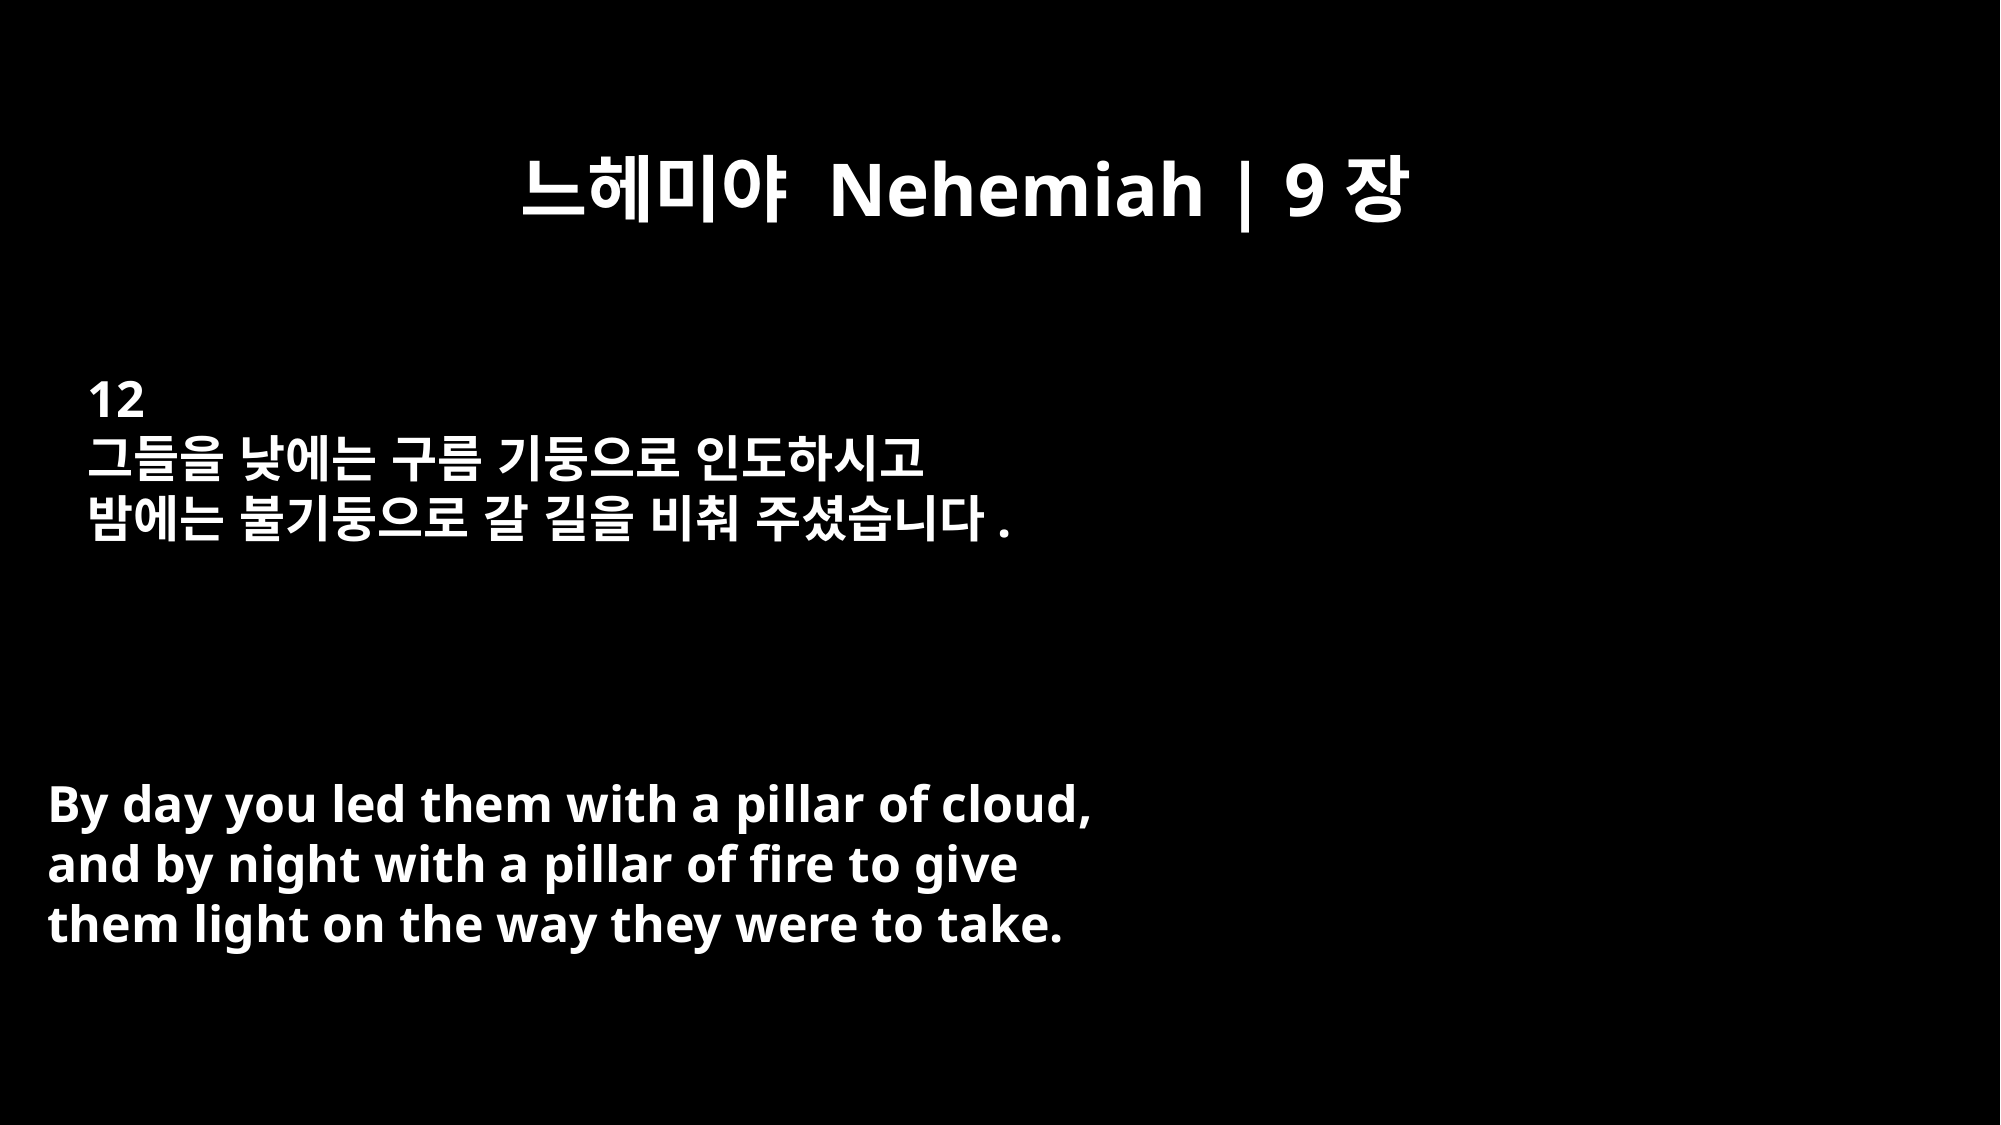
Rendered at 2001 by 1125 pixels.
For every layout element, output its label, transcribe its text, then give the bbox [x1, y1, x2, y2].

text_box By day you led them with a pillar of cloud, and by night with a pillar of fire to give them light on the way they were to take. [32, 764, 1121, 960]
text_box 12 그들을 낮에는 구름 기둥으로 인도하시고 밤에는 불기둥으로 갈 길을 비춰 주셨습니다. [73, 359, 1028, 555]
text_box 느헤미야 Nehemiah | 9장 [505, 136, 1427, 239]
